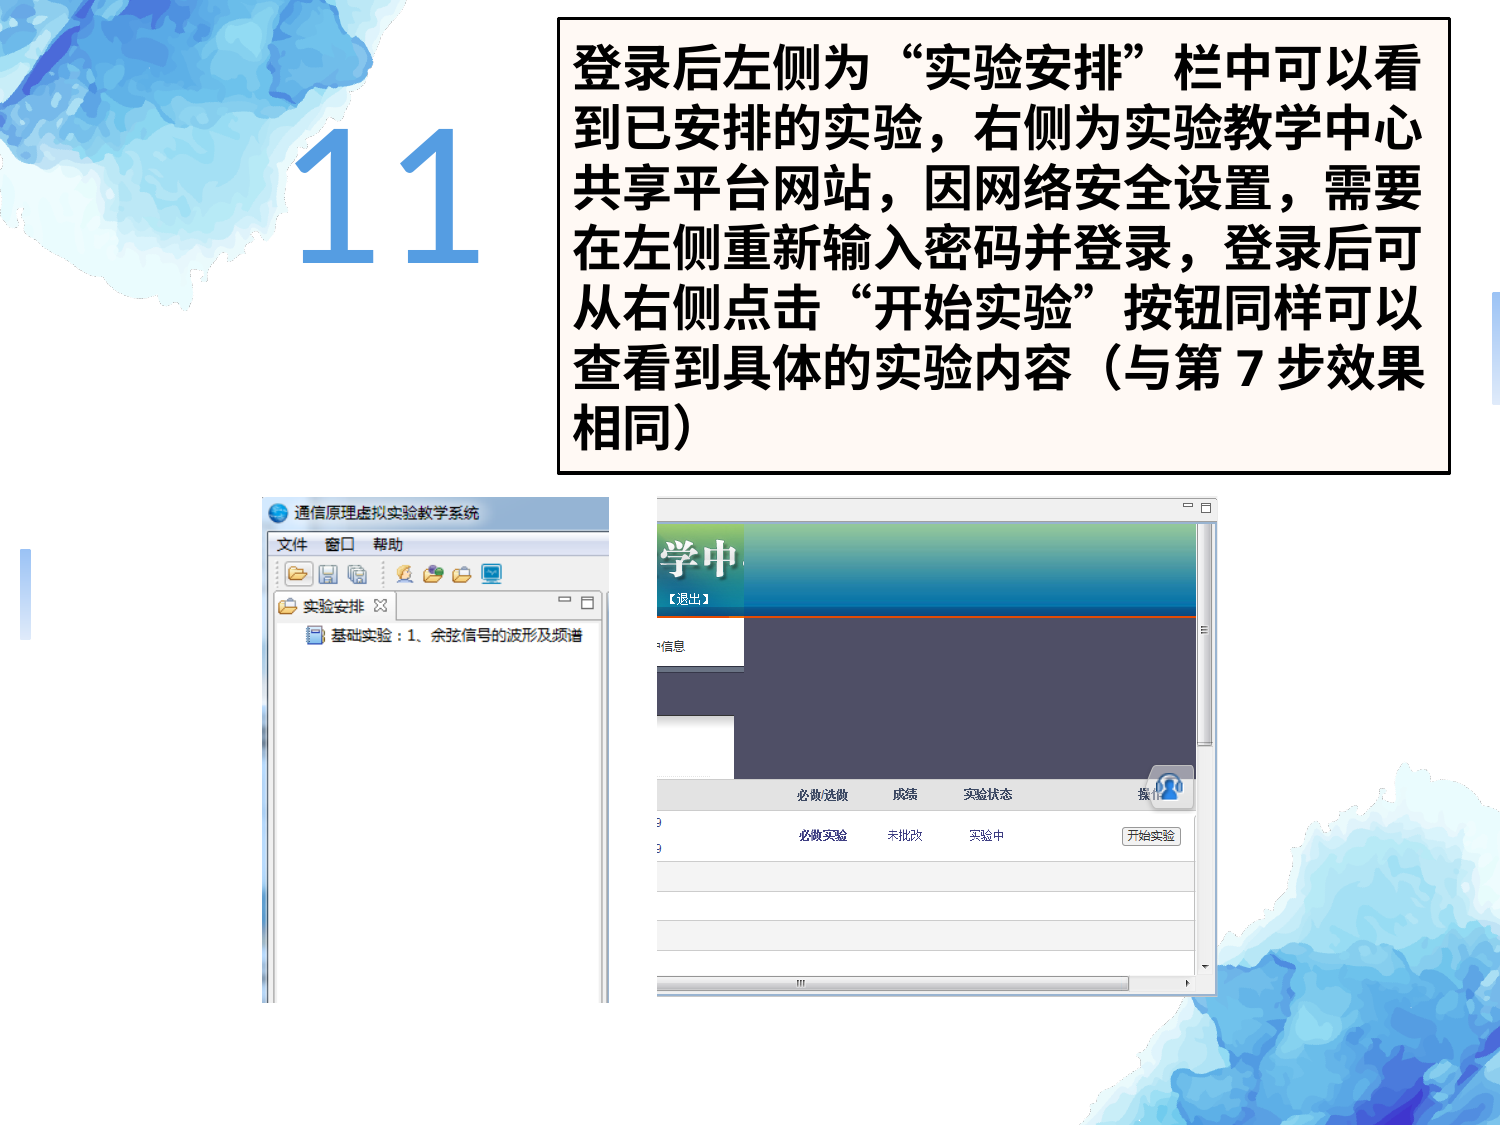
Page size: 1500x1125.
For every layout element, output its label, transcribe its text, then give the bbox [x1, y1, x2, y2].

picture [262, 497, 609, 1003]
picture [657, 496, 1500, 1125]
text_box [19, 548, 31, 641]
picture [0, 0, 460, 358]
text_box 11 [262, 47, 518, 313]
text_box [1491, 291, 1500, 406]
text_box 登录后左侧为“实验安排”栏中可以看到已安排的实验，右侧为实验教学中心共享平台网站，因网络安全设置，需要在左侧重新输入密码并登录，登录后可从右侧点击“开始实验”按钮同样可以查看到具体的实验内容（与第7步效果相同） [558, 18, 1450, 474]
